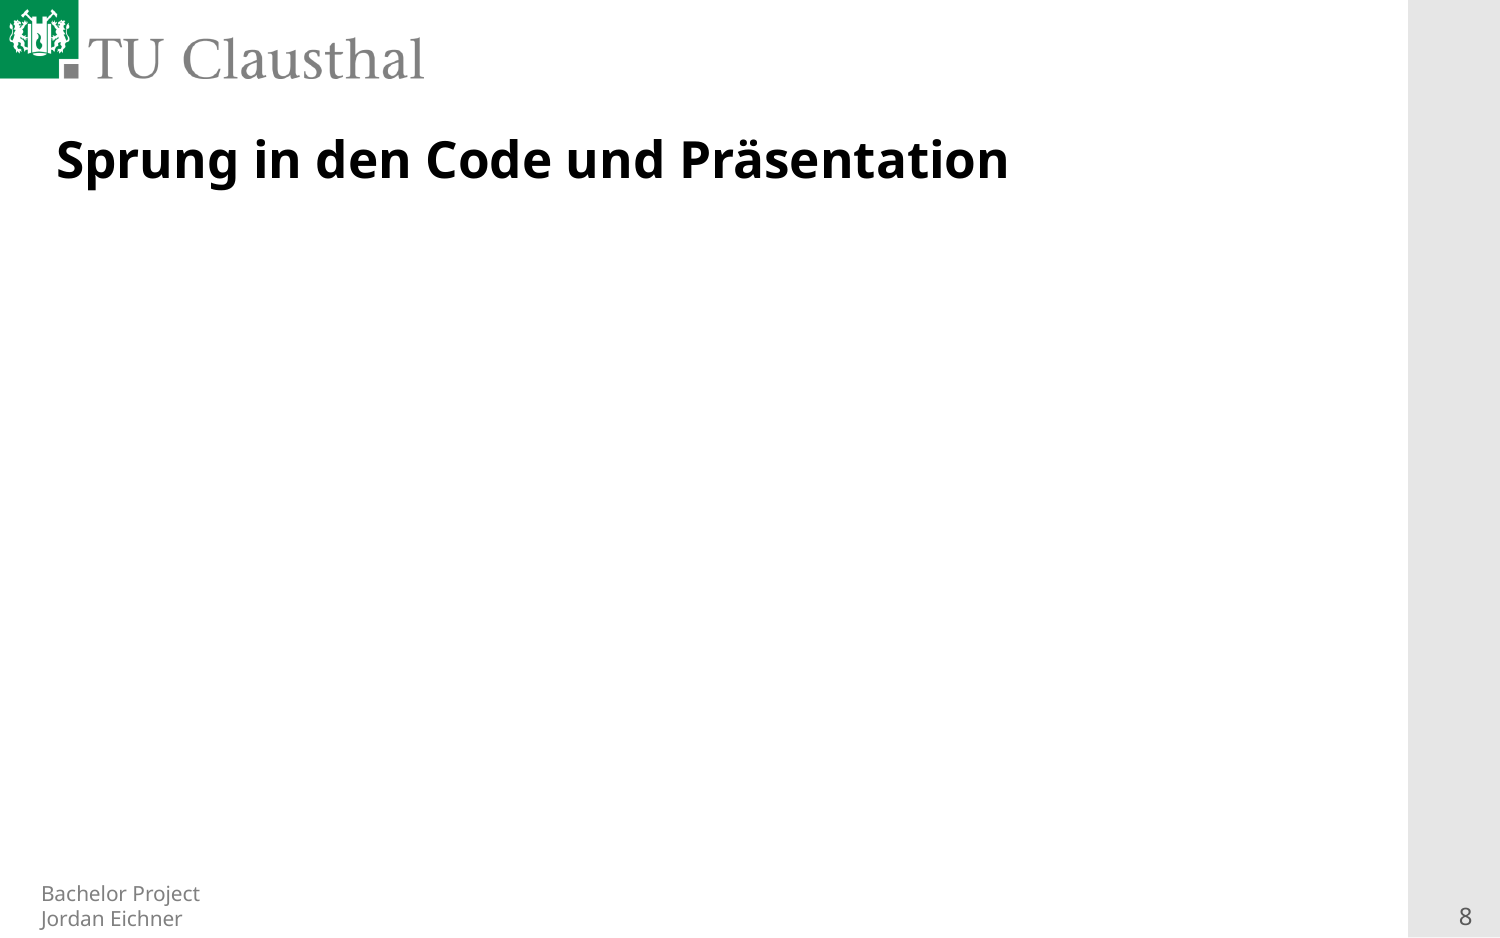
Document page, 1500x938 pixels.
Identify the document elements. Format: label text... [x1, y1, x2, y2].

title Sprung in den Code und Präsentation [41, 120, 1388, 198]
picture [0, 0, 424, 79]
